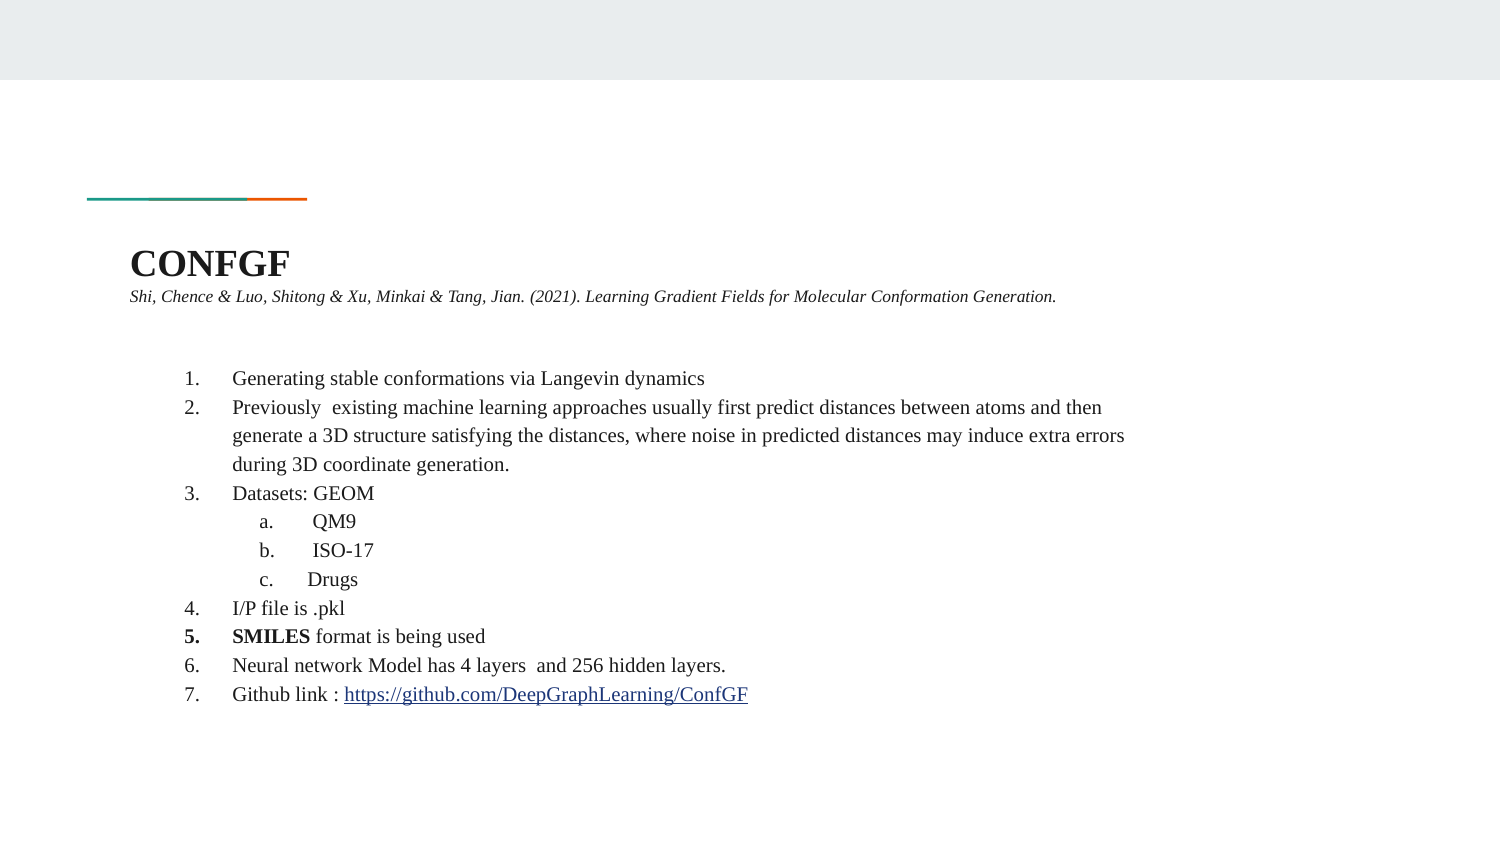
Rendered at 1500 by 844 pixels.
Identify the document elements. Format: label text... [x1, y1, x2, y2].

list Generating stable conformations via Langevin dynamics Previously existing machine learning approaches usually first predict distances between atoms and then generate a 3D structure satisfying the distances, where noise in predicted distances may induce extra errors during 3D coordinate generation. Datasets: GEOM QM9 ISO-17 Drugs I/P file is .pkl SMILES format is being used Neural network Model has 4 layers and 256 hidden layers. Github link : https://github.com/DeepGraphLearning/ConfGF [142, 345, 1143, 749]
title CONFGF Shi, Chence & Luo, Shitong & Xu, Minkai & Tang, Jian. (2021). Learning Gradient Fields for Molecular Conformation Generation. [114, 223, 1208, 318]
